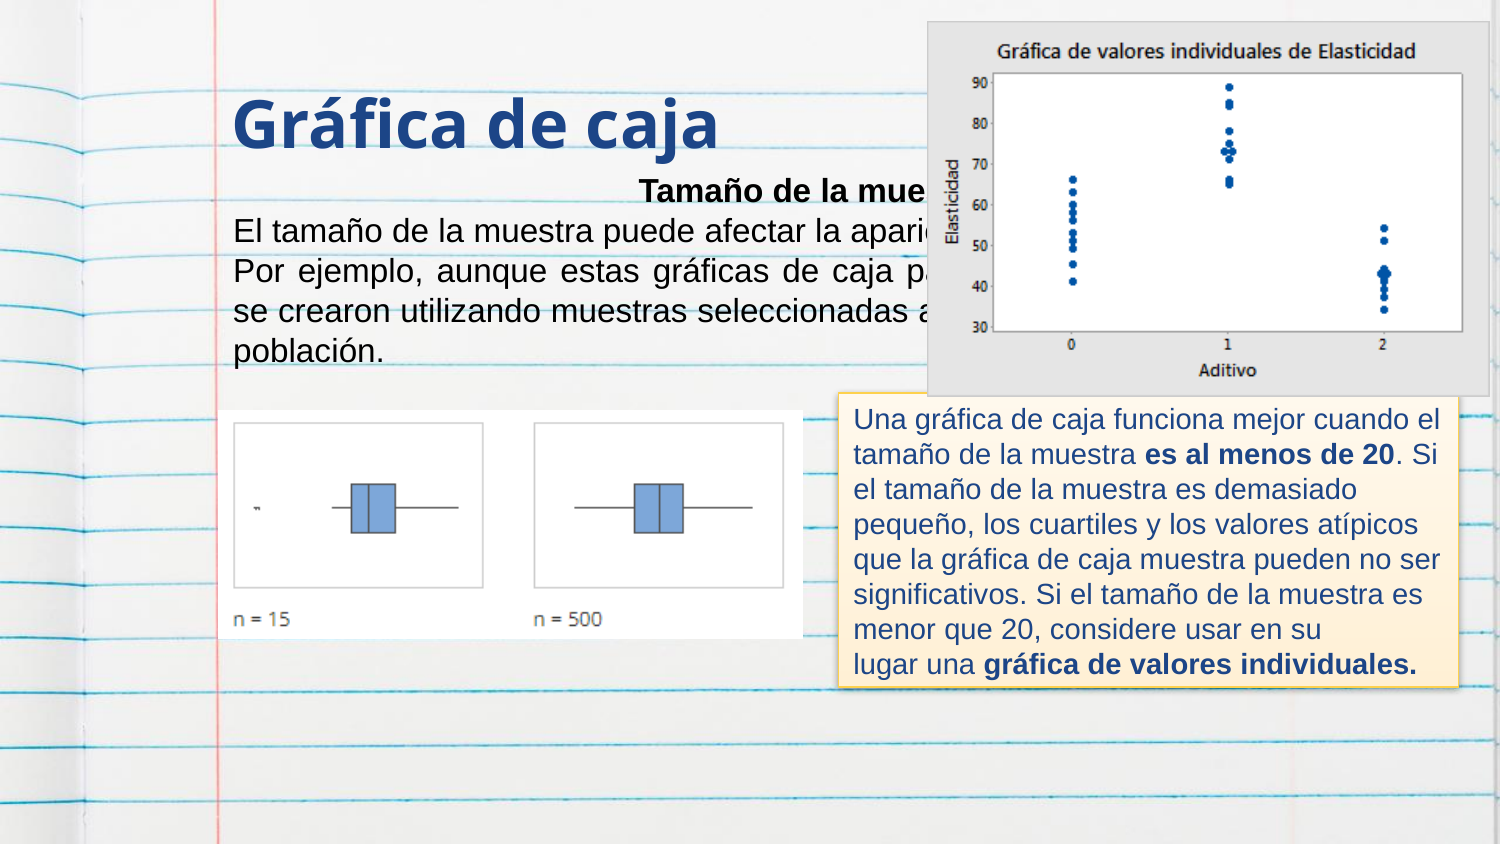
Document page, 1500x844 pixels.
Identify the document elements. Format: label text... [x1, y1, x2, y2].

title Gráfica de caja [231, 21, 925, 161]
picture [0, 0, 1500, 844]
text_box Una gráfica de caja funciona mejor cuando el tamaño de la muestra es al menos de 20. Si el tamaño de la muestra es demasiado pequeño, los cuartiles y los valores atípicos que la gráfica de caja muestra pueden no ser significativos. Si el tamaño de la muestra es menor que 20, considere usar en su lugar una gráfica de valores individuales. [838, 392, 1459, 688]
text_box Tamaño de la muestra (n) El tamaño de la muestra puede afectar la apariencia de la gráfica. Por ejemplo, aunque estas gráficas de caja parecen ser muy diferentes, ambas se crearon utilizando muestras seleccionadas aleatoriamente a partir de la misma población. [218, 161, 922, 377]
